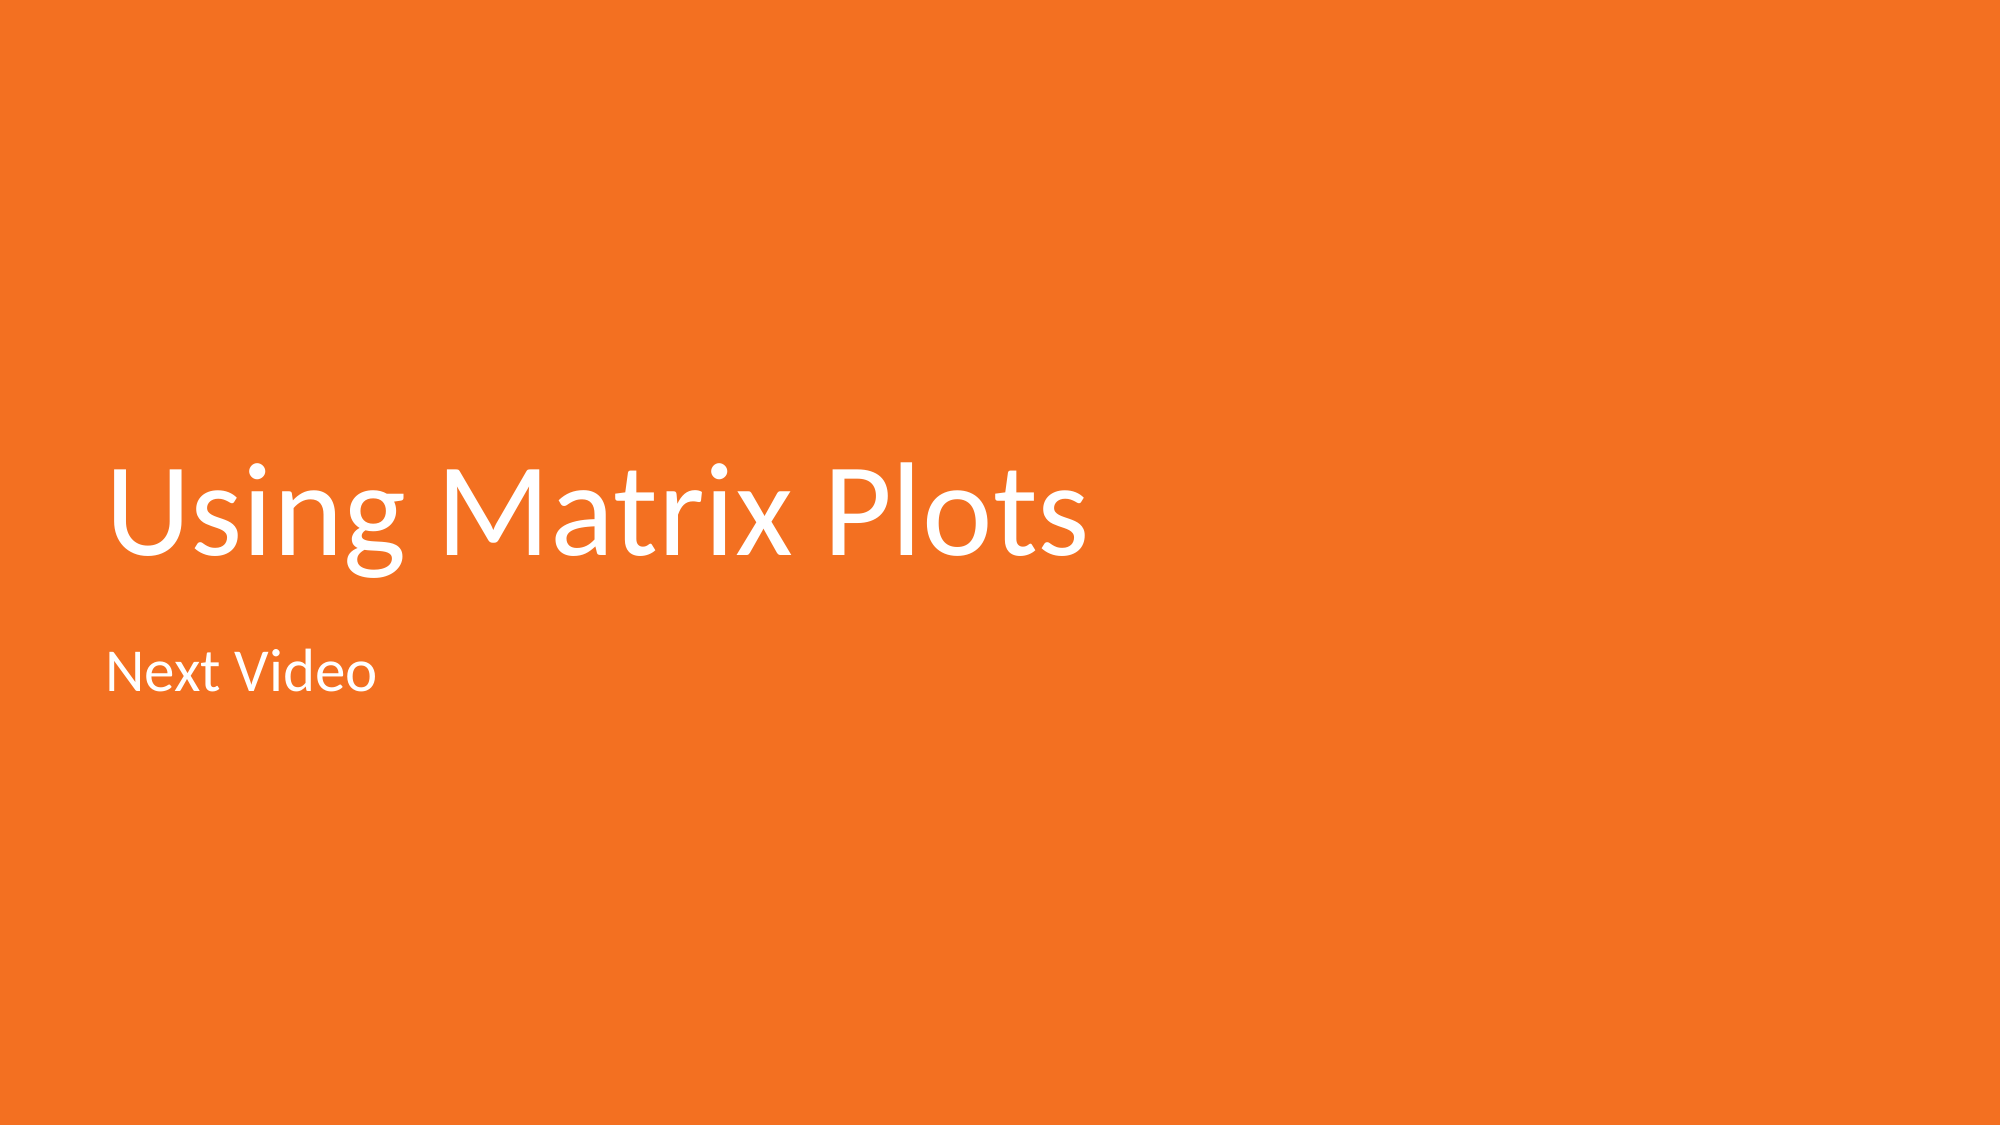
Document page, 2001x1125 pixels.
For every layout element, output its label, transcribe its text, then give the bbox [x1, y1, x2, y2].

title Using Matrix Plots [84, 397, 1885, 603]
subtitle Next Video [84, 610, 1885, 705]
